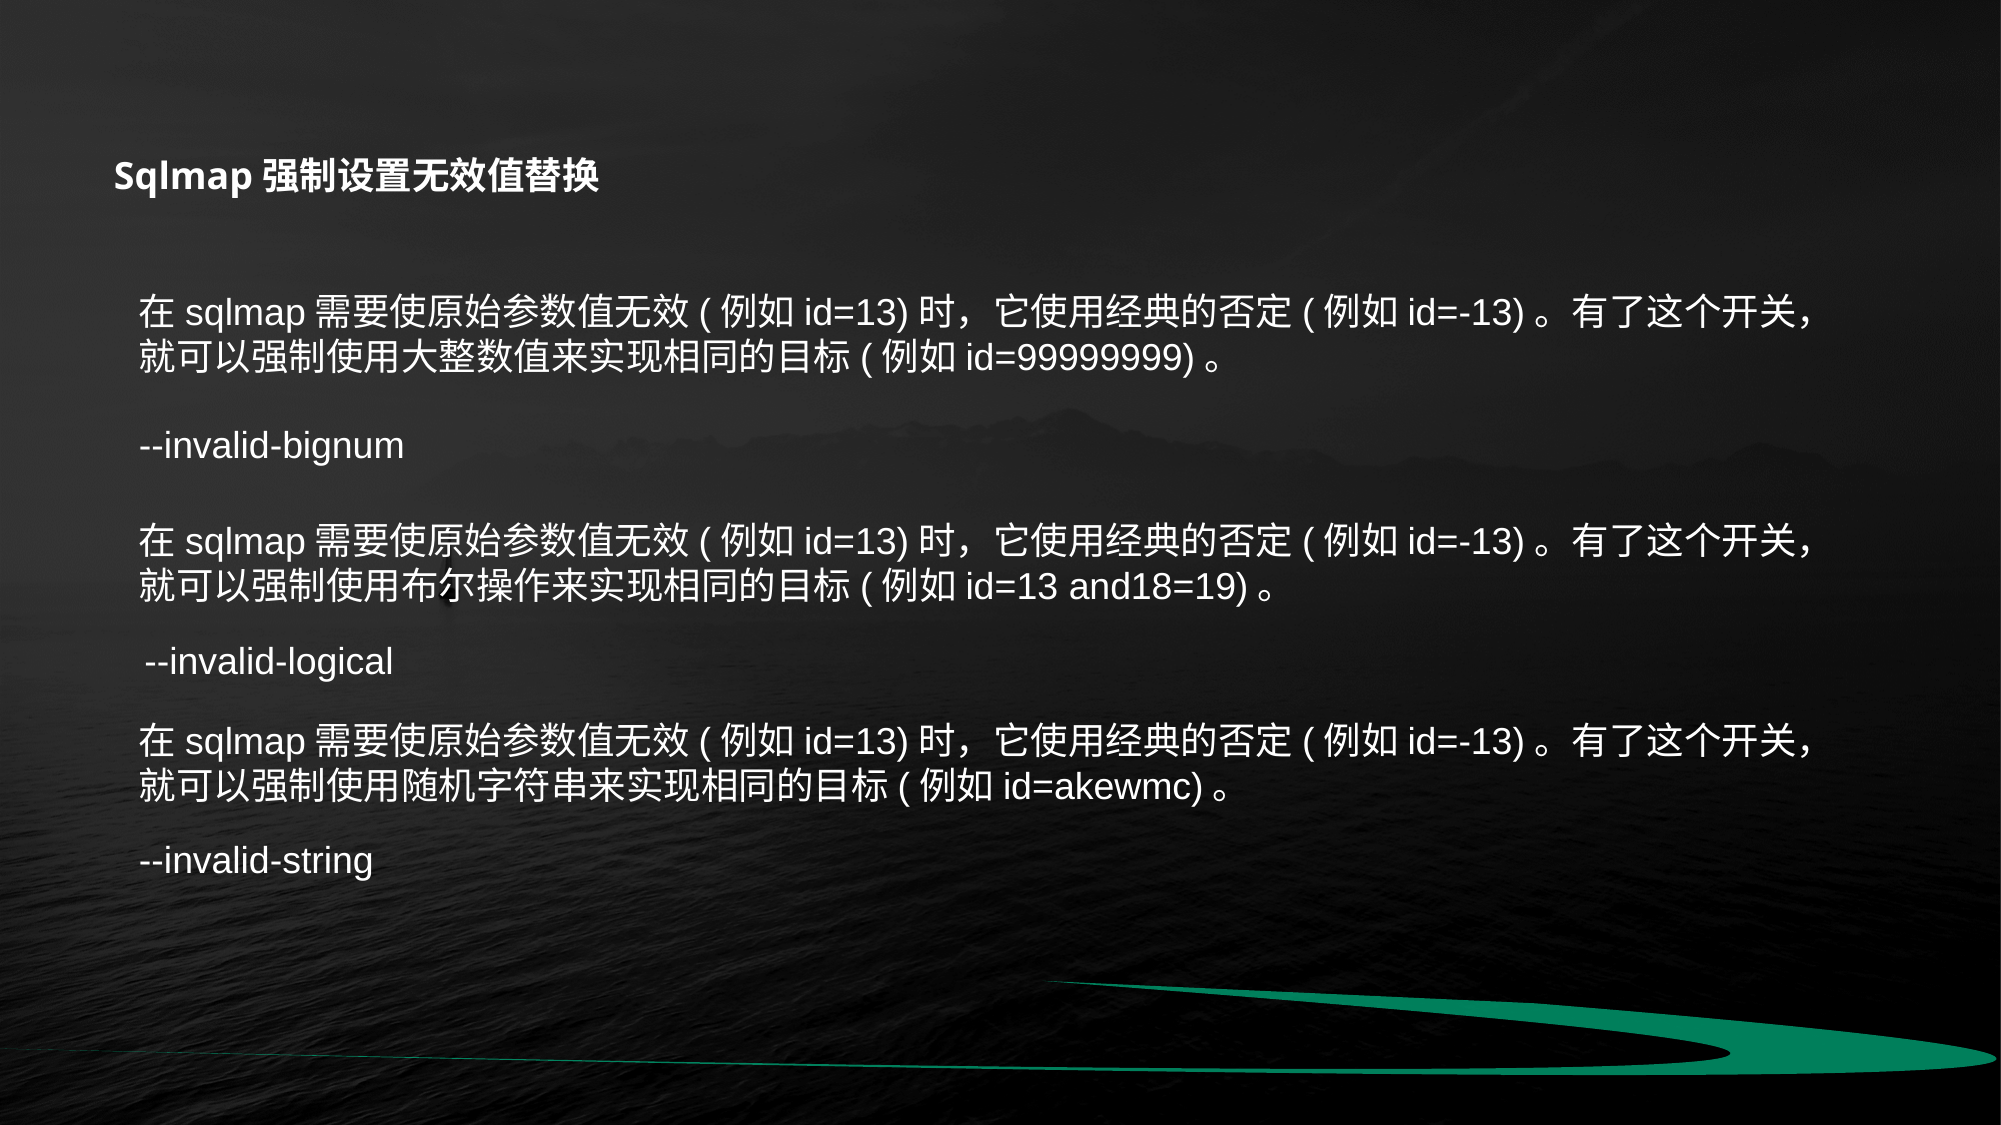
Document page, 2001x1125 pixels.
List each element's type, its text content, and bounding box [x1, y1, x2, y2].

text_box Sqlmap强制设置无效值替换 [99, 144, 1901, 205]
text_box --invalid-bignum [124, 413, 1865, 474]
text_box [0, 979, 1998, 1077]
text_box --invalid-logical [129, 629, 1871, 690]
text_box 在sqlmap需要使原始参数值无效(例如id=13)时，它使用经典的否定(例如id=-13)。有了这个开关，就可以强制使用布尔操作来实现相同的目标(例如id=13 and18=19)。 [124, 509, 1865, 615]
text_box --invalid-string [124, 828, 1865, 889]
text_box 在sqlmap需要使原始参数值无效(例如id=13)时，它使用经典的否定(例如id=-13)。有了这个开关，就可以强制使用随机字符串来实现相同的目标(例如id=akewmc)。 [124, 709, 1865, 815]
picture [0, 0, 2001, 1125]
text_box 在sqlmap需要使原始参数值无效(例如id=13)时，它使用经典的否定(例如id=-13)。有了这个开关，就可以强制使用大整数值来实现相同的目标(例如id=99999999)。 [124, 280, 1865, 386]
